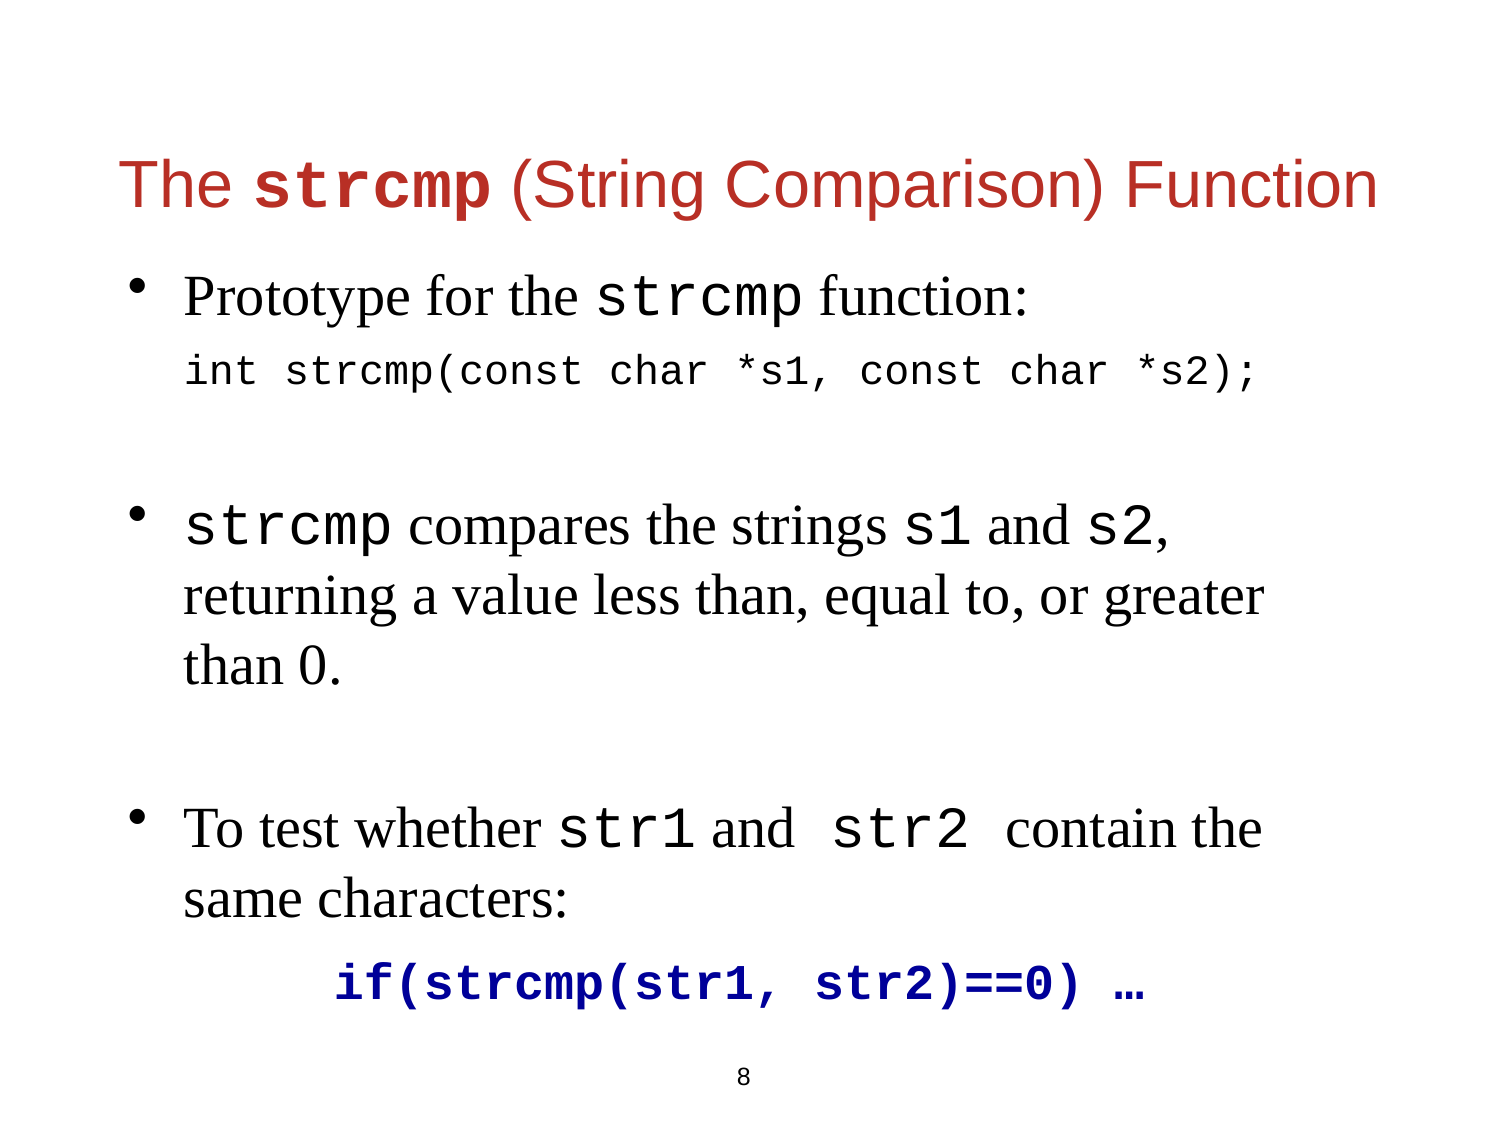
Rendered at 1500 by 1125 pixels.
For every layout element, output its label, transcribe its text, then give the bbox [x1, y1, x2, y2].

slide_number 8 [687, 1049, 801, 1101]
list Prototype for the strcmp function: int strcmp(const char *s1, const char *s2); strcmp compares the strings s1 and s2, returning a value less than, equal to, or greater than 0. To test whether str1 and str2 contain the same characters: if(strcmp(str1, str2)==0) … [112, 249, 1388, 1038]
title The strcmp (String Comparison) Function [99, 125, 1400, 238]
